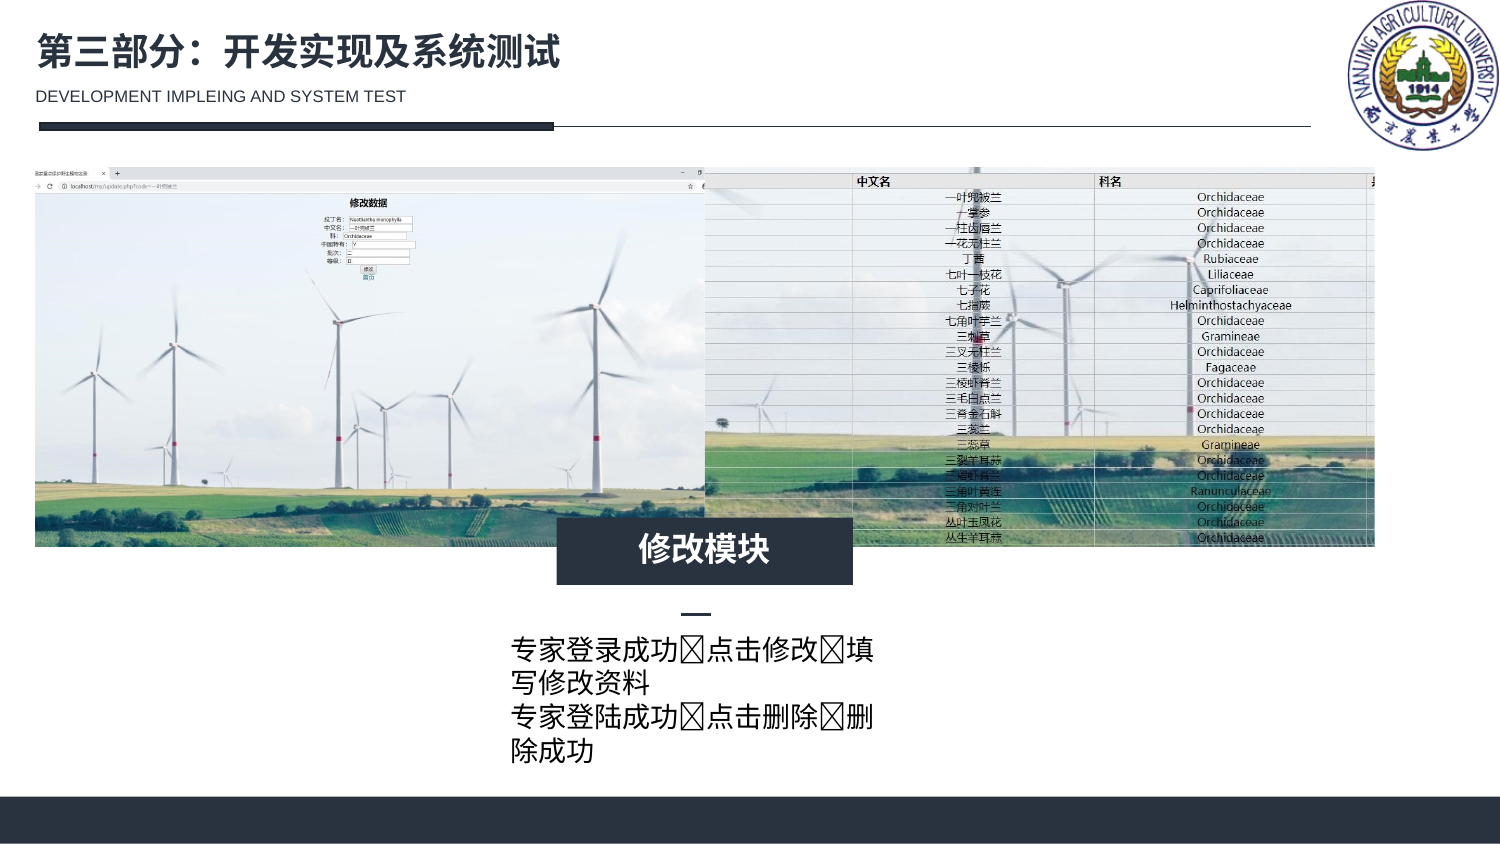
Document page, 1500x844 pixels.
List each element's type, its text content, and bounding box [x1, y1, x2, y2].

text_box 修改模块 [623, 547, 787, 576]
text_box 第三部分：开发实现及系统测试 [21, 21, 577, 81]
picture [35, 167, 1375, 547]
text_box [556, 547, 854, 586]
text_box 专家登录成功点击修改填写修改资料 专家登陆成功点击删除删除成功 [495, 624, 914, 808]
text_box DEVELOPMENT IMPLEING AND SYSTEM TEST [20, 78, 423, 114]
